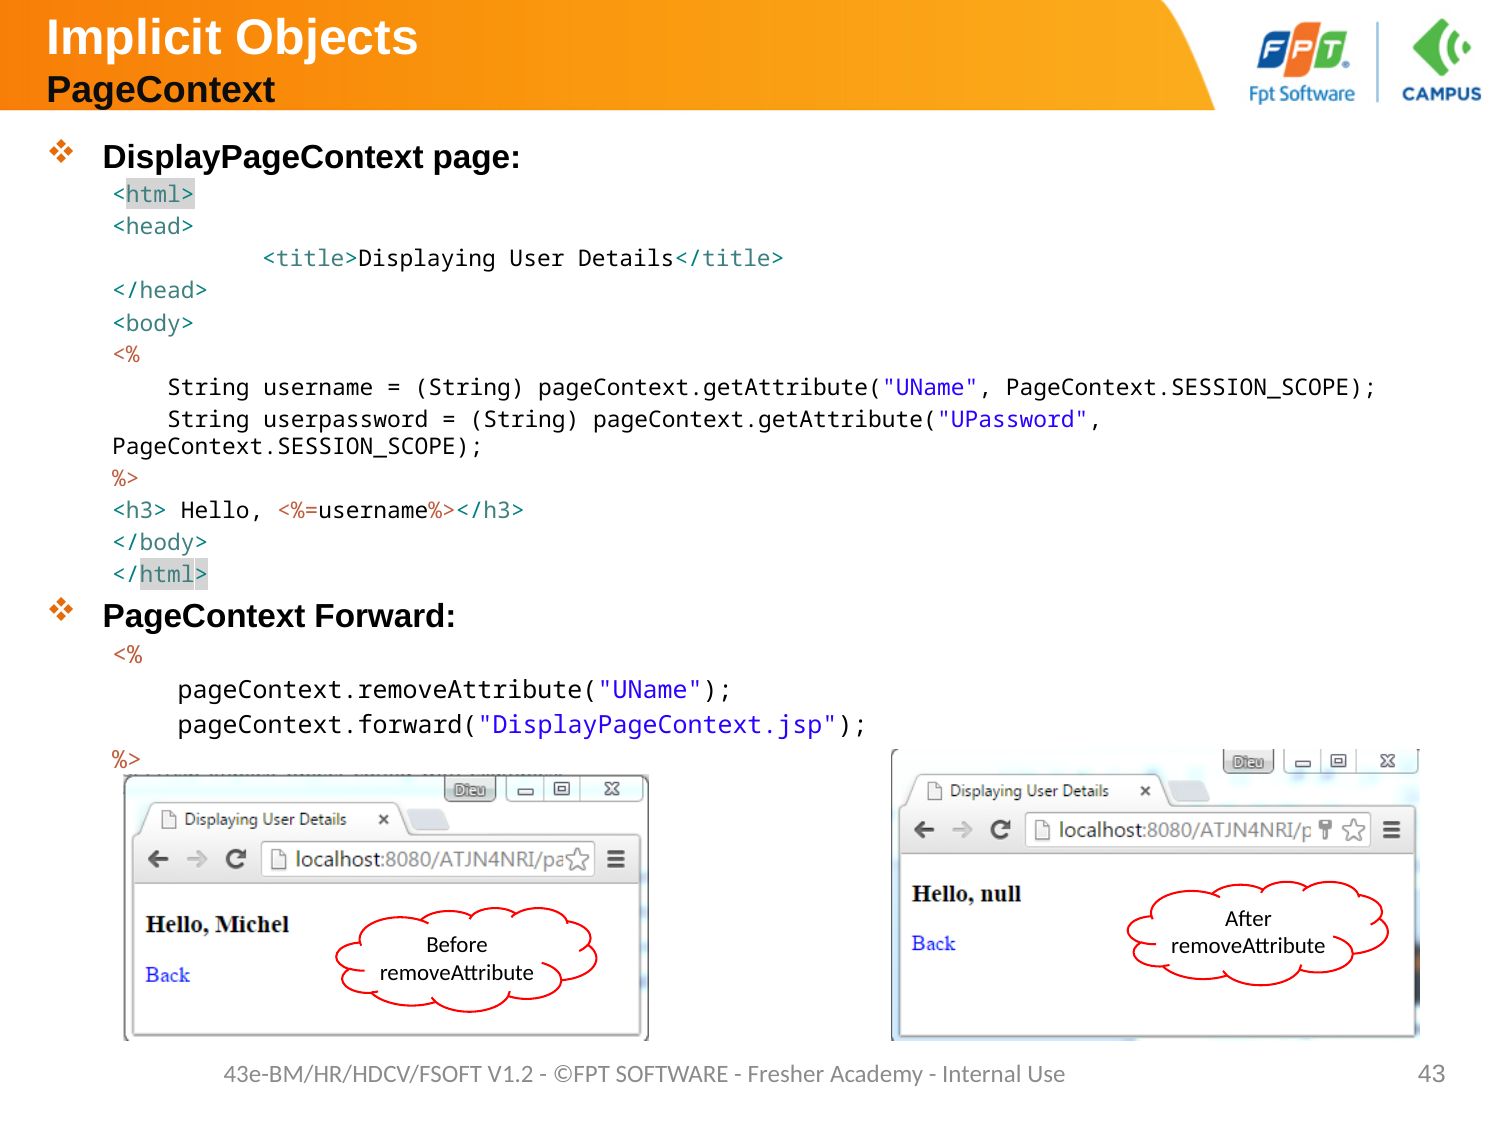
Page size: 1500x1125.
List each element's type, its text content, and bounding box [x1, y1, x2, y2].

list DisplayPageContext page: <html> <head> <title>Displaying User Details</title> </head> <body> <% String username = (String) pageContext.getAttribute("UName", PageContext.SESSION_SCOPE); String userpassword = (String) pageContext.getAttribute("UPassword", PageContext.SESSION_SCOPE); %> <h3> Hello, <%=username%></h3> </body> </html> PageContext Forward: <% pageContext.removeAttribute("UName"); pageContext.forward("DisplayPageContext.jsp"); %> [31, 127, 1461, 1020]
title Implicit Objects PageContext [31, 3, 1461, 111]
slide_number 43 [1329, 1042, 1461, 1103]
picture [0, 0, 1500, 1125]
footer 43e-BM/HR/HDCV/FSOFT V1.2 - ©FPT SOFTWARE - Fresher Academy - Internal Use [31, 1042, 1260, 1103]
